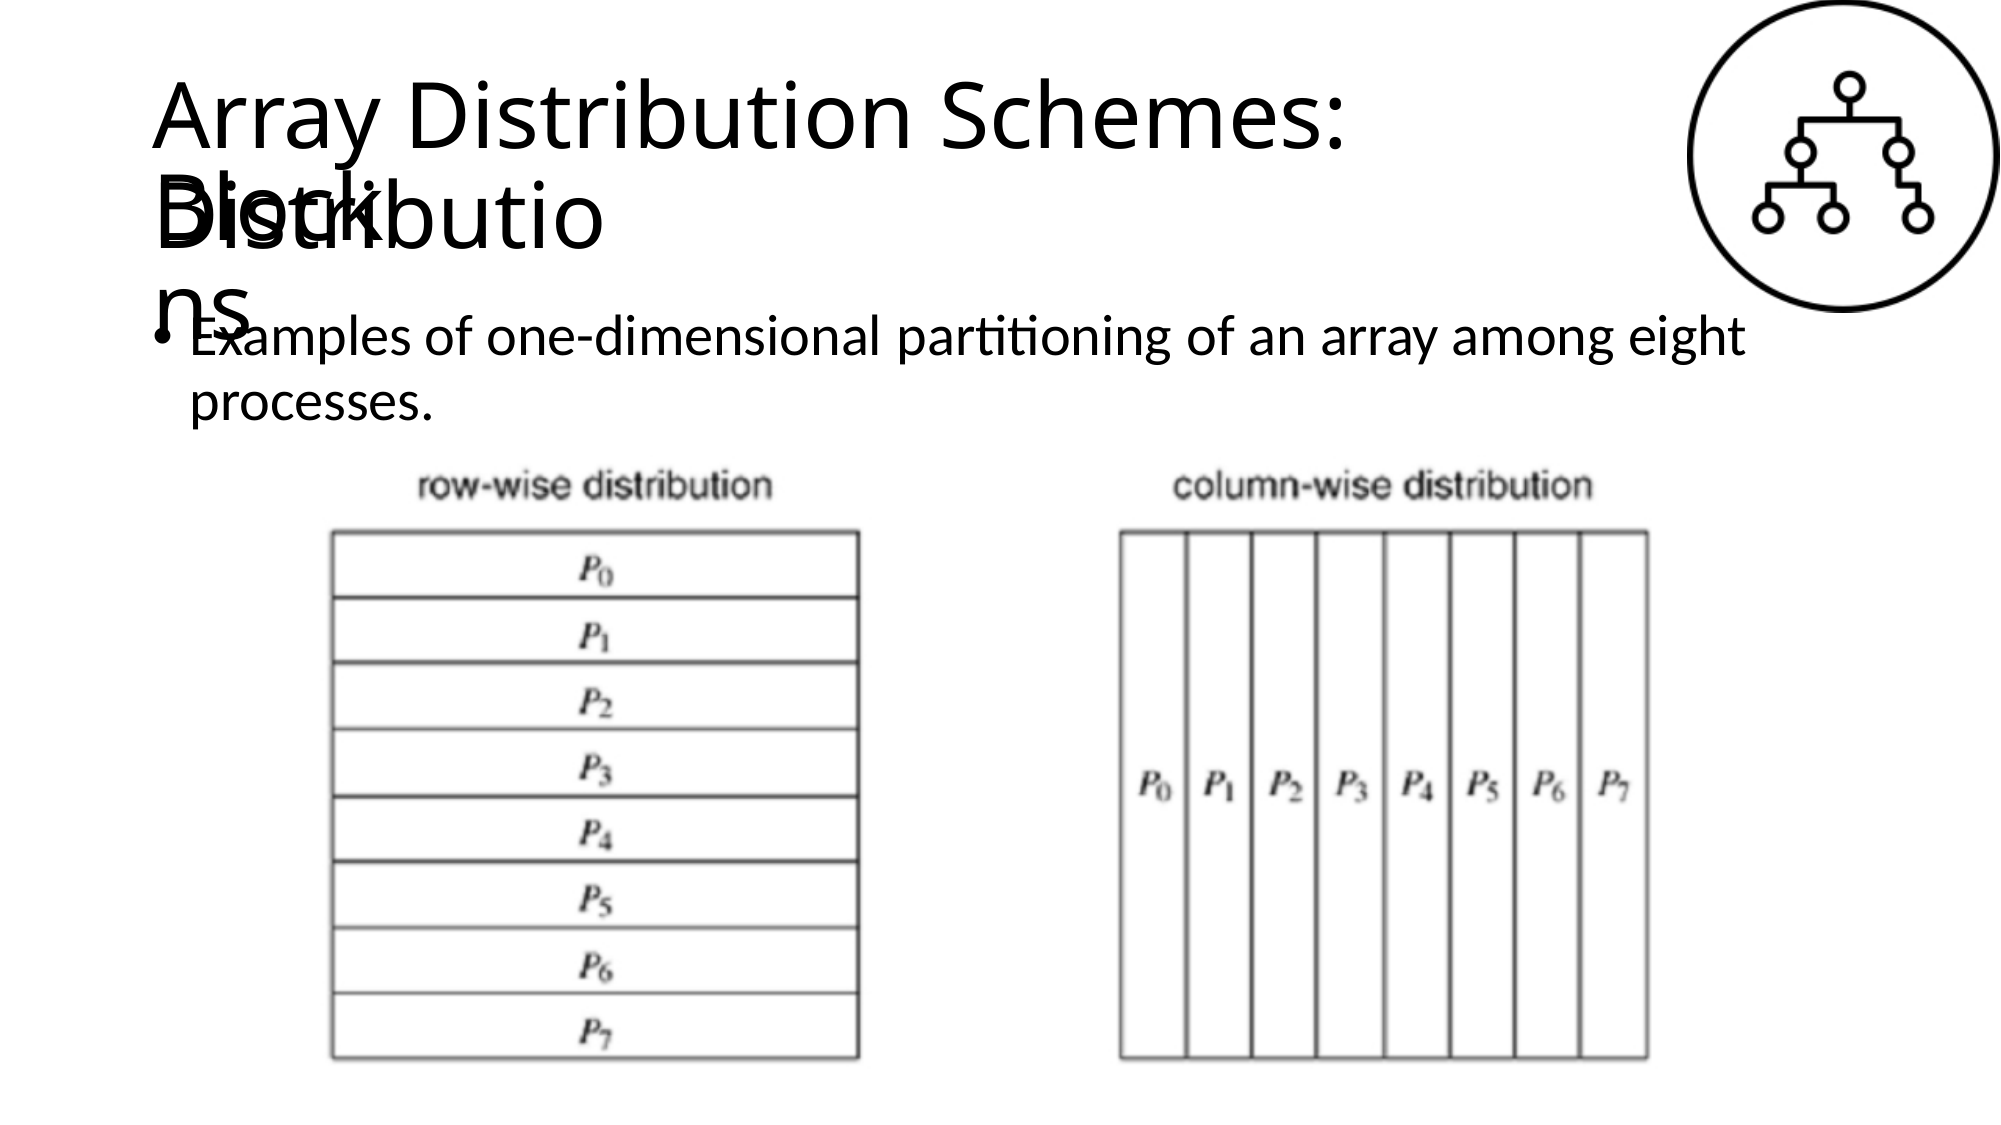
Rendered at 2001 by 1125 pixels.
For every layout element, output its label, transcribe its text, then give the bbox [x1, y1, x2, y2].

text_box Array Distribution Schemes: Block [152, 75, 1397, 267]
text_box Distributions [152, 174, 629, 301]
picture [1687, 0, 2000, 313]
text_box • Examples of one-dimensional partitioning of an array among eight processes. [152, 301, 1759, 440]
picture [309, 455, 1661, 1084]
